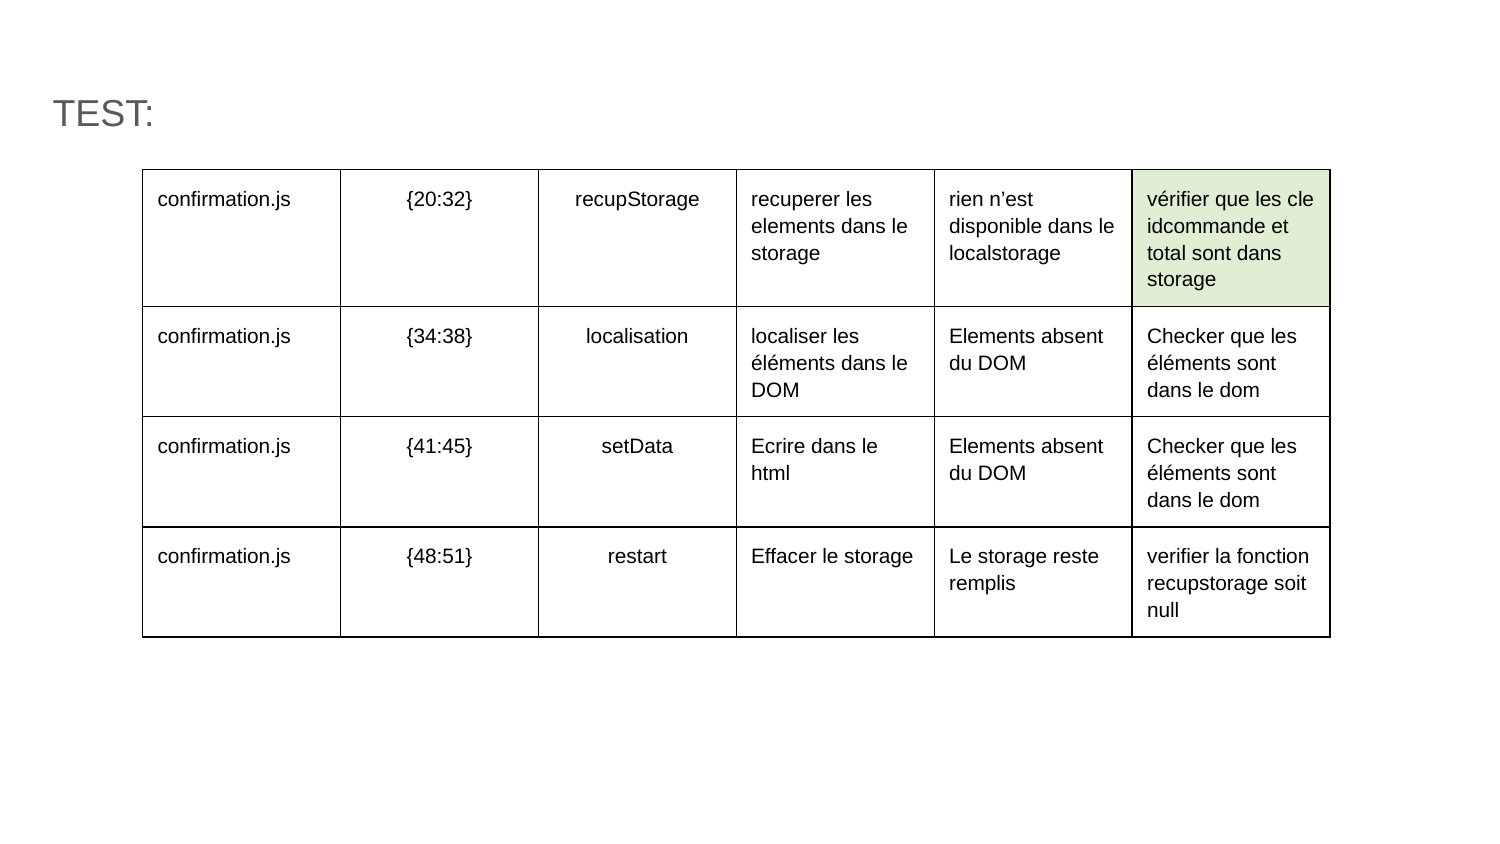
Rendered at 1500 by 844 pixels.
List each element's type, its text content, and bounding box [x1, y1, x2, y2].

table_header recupStorage [539, 170, 736, 306]
table_header vérifier que les cle idcommande et total sont dans storage [1133, 170, 1329, 306]
table_cell Ecrire dans le html [737, 417, 934, 526]
table_header recuperer les elements dans le storage [737, 170, 934, 306]
table_cell Checker que les éléments sont dans le dom [1133, 417, 1329, 526]
table_header {20:32} [341, 170, 538, 306]
table_cell Elements absent du DOM [935, 307, 1131, 416]
table_cell Le storage reste remplis [935, 528, 1131, 636]
table_cell {41:45} [341, 417, 538, 526]
table_cell Effacer le storage [737, 528, 934, 636]
table_cell verifier la fonction recupstorage soit null [1133, 528, 1329, 636]
table_cell confirmation.js [143, 307, 340, 416]
table_cell setData [539, 417, 736, 526]
table_cell {48:51} [341, 528, 538, 636]
table_cell Elements absent du DOM [935, 417, 1131, 526]
table_cell confirmation.js [143, 417, 340, 526]
table_cell Checker que les éléments sont dans le dom [1133, 307, 1329, 416]
table_cell confirmation.js [143, 528, 340, 636]
table_cell localiser les éléments dans le DOM [737, 307, 934, 416]
table_cell {34:38} [341, 307, 538, 416]
list TEST: [37, 70, 1436, 632]
table_cell restart [539, 528, 736, 636]
table_header rien n’est disponible dans le localstorage [935, 170, 1131, 306]
table_header confirmation.js [143, 170, 340, 306]
table_cell localisation [539, 307, 736, 416]
